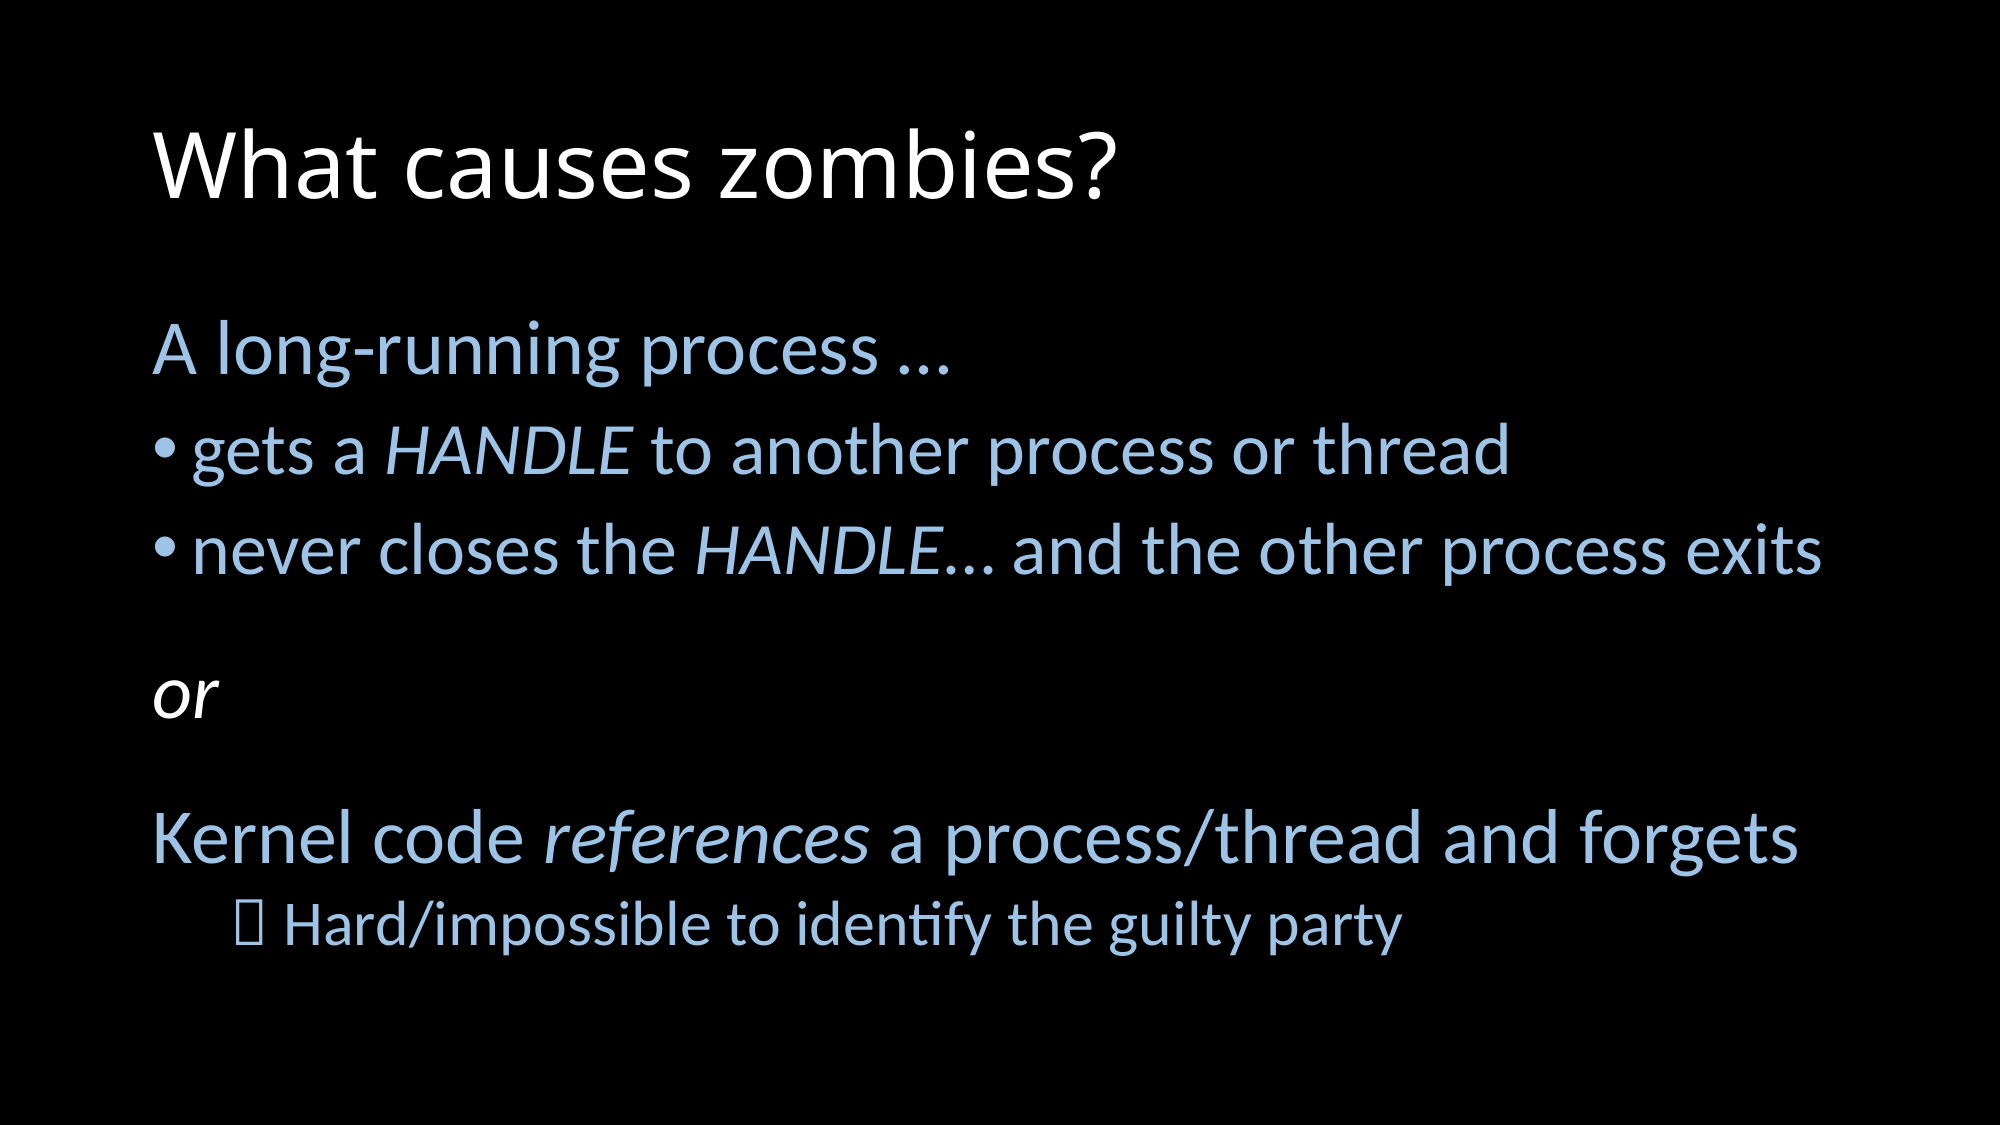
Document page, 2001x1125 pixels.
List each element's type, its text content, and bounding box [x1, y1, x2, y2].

list A long-running process … gets a HANDLE to another process or thread never closes the HANDLE… and the other process exits or Kernel code references a process/thread and forgets  Hard/impossible to identify the guilty party [137, 299, 1863, 1014]
title What causes zombies? [137, 59, 1863, 278]
